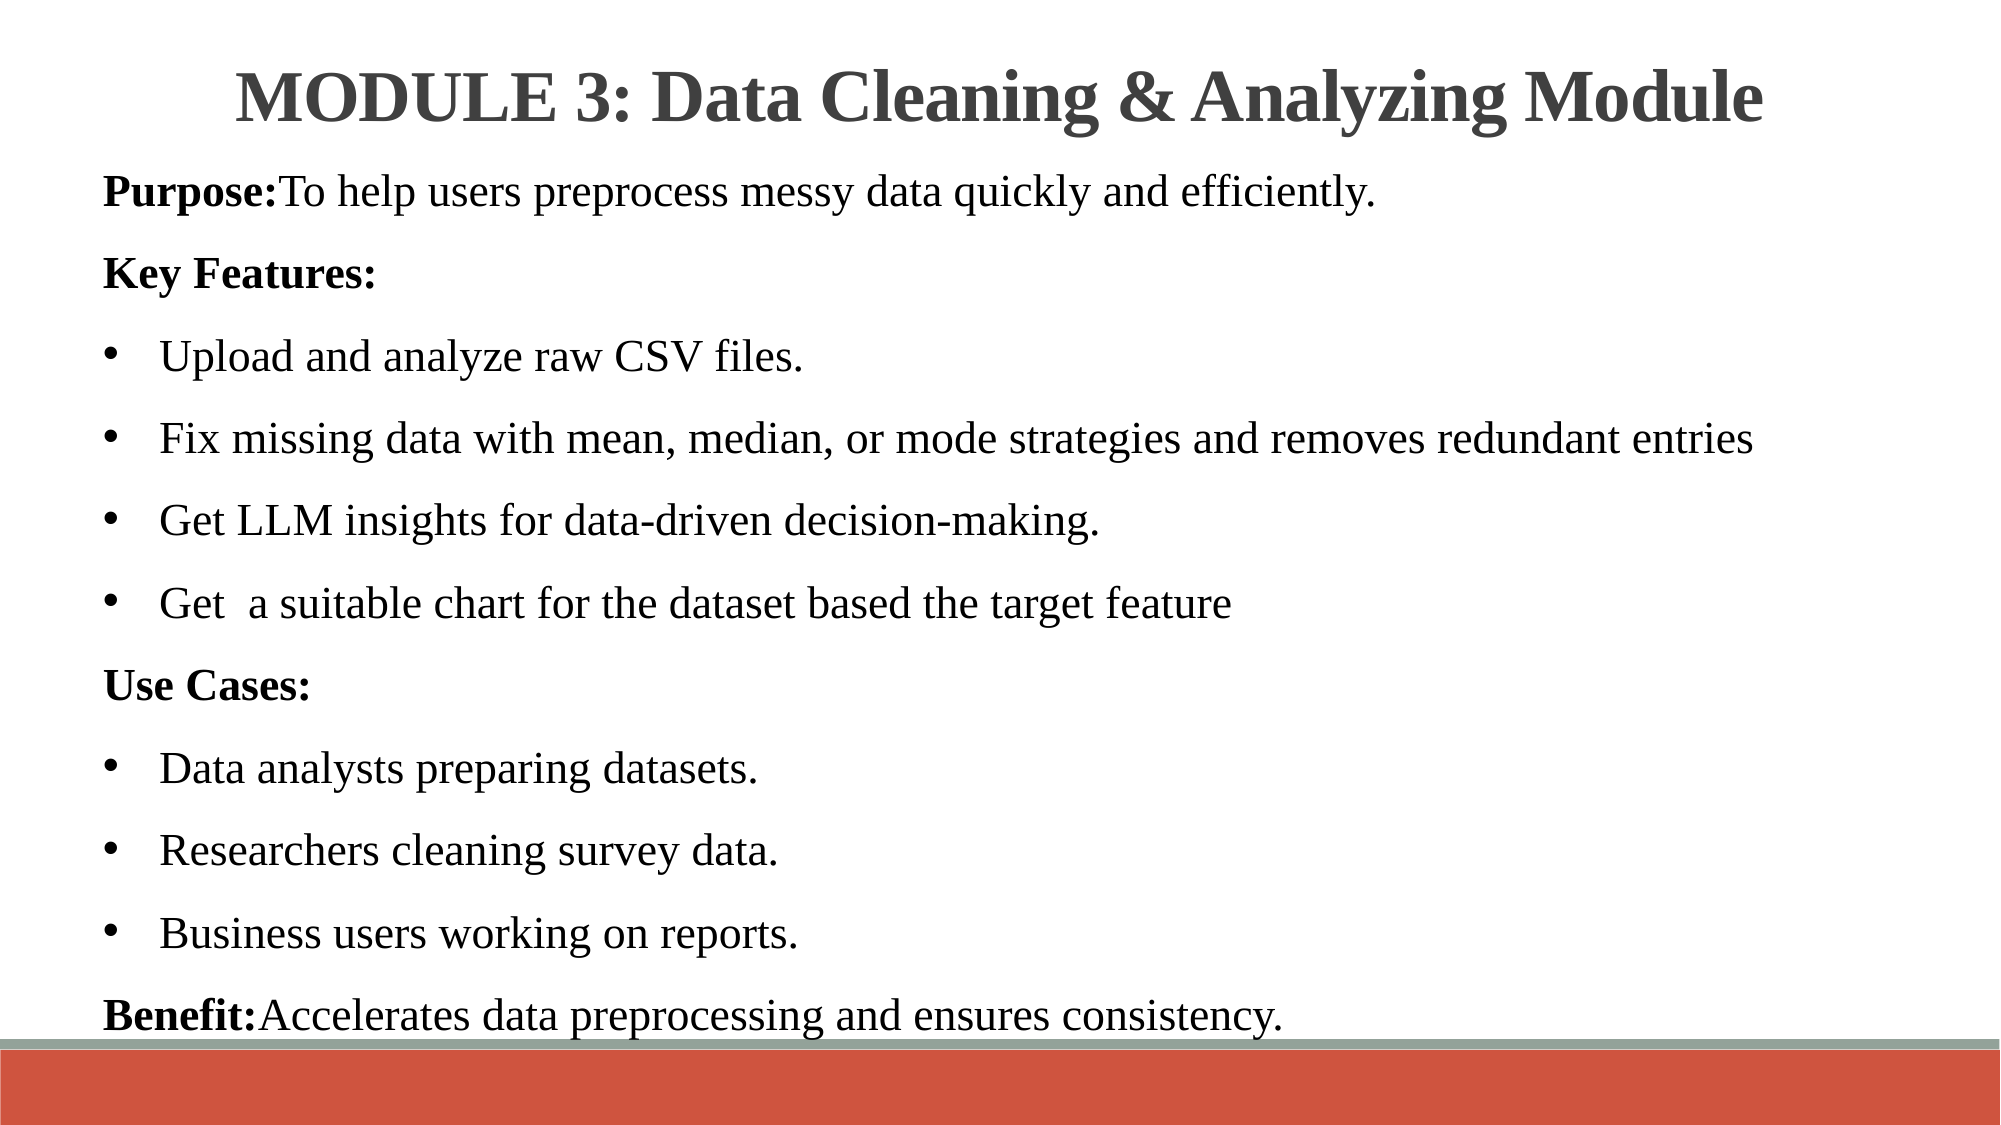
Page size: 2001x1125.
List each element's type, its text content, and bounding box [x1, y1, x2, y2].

text_box Purpose:To help users preprocess messy data quickly and efficiently. Key Features: Upload and analyze raw CSV files. Fix missing data with mean, median, or mode strategies and removes redundant entries Get LLM insights for data-driven decision-making. Get a suitable chart for the dataset based the target feature Use Cases: Data analysts preparing datasets. Researchers cleaning survey data. Business users working on reports. Benefit:Accelerates data preprocessing and ensures consistency. [87, 125, 1899, 1054]
title MODULE 3: Data Cleaning & Analyzing Module [174, 51, 1825, 125]
